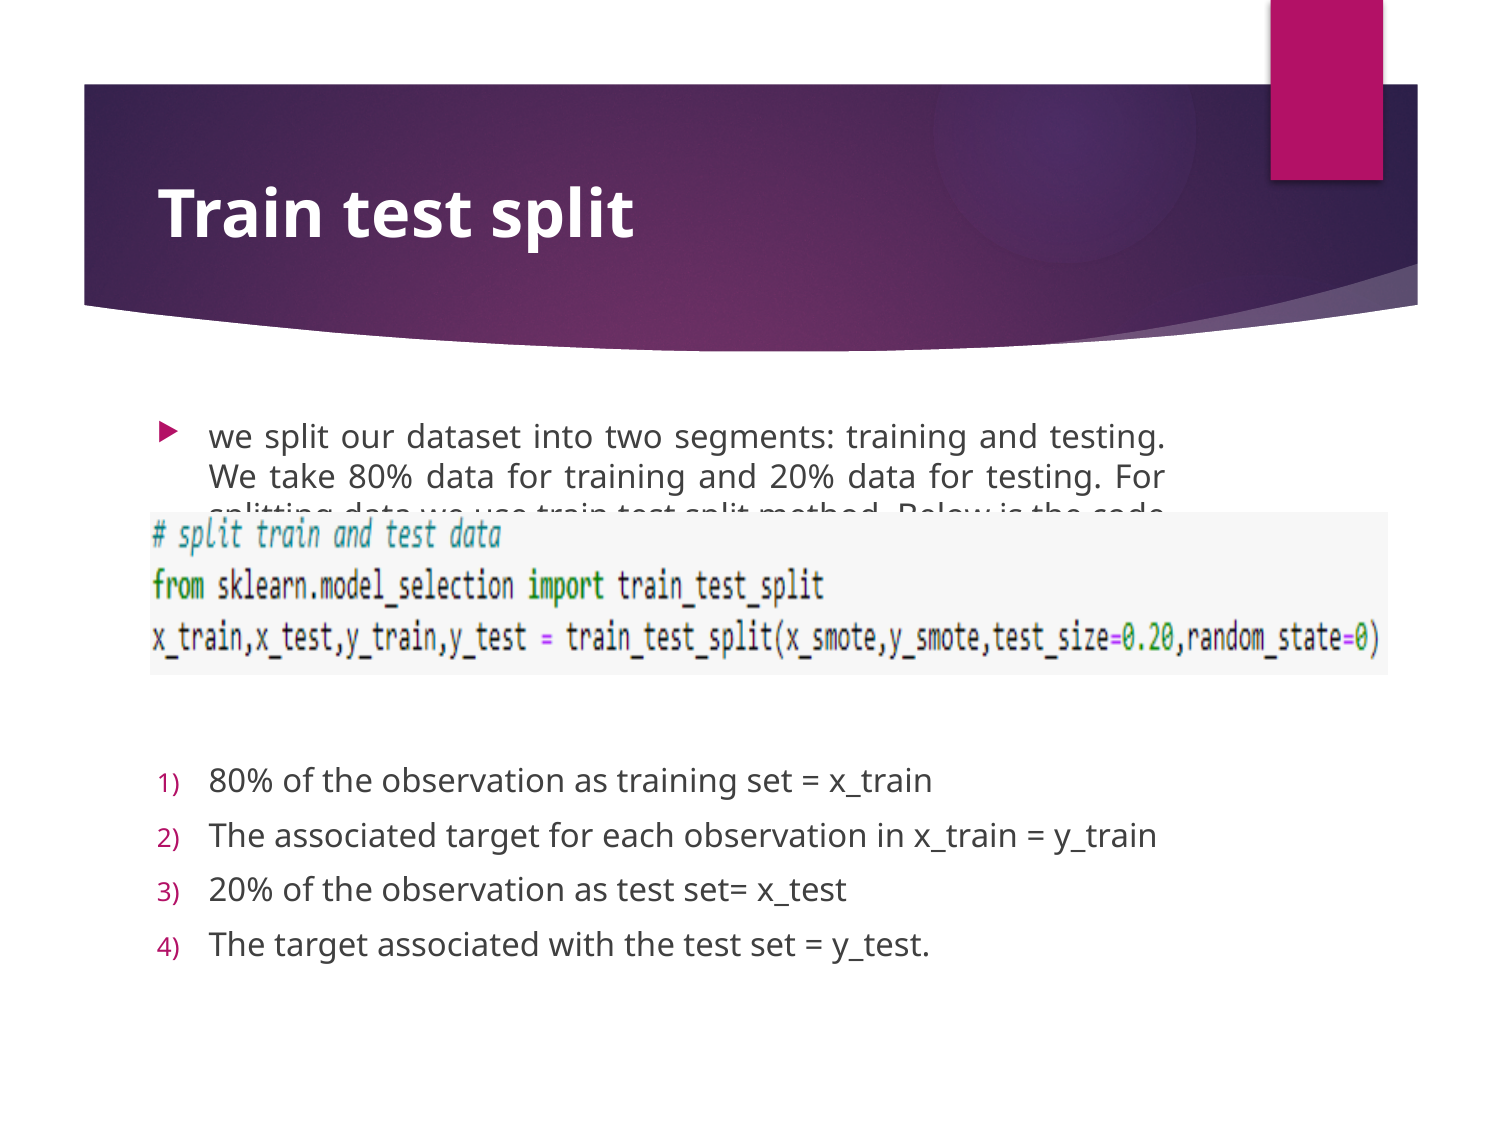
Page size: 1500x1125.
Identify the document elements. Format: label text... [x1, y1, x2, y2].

picture [149, 512, 1388, 676]
title Train test split [142, 152, 1183, 269]
list we split our dataset into two segments: training and testing. We take 80% data for training and 20% data for testing. For splitting data we use train test split method. Below is the code for splitting the data: 80% of the observation as training set = x_train The associated target for each observation in x_train = y_train 20% of the observation as test set= x_test The target associated with the test set = y_test. [141, 408, 1183, 988]
